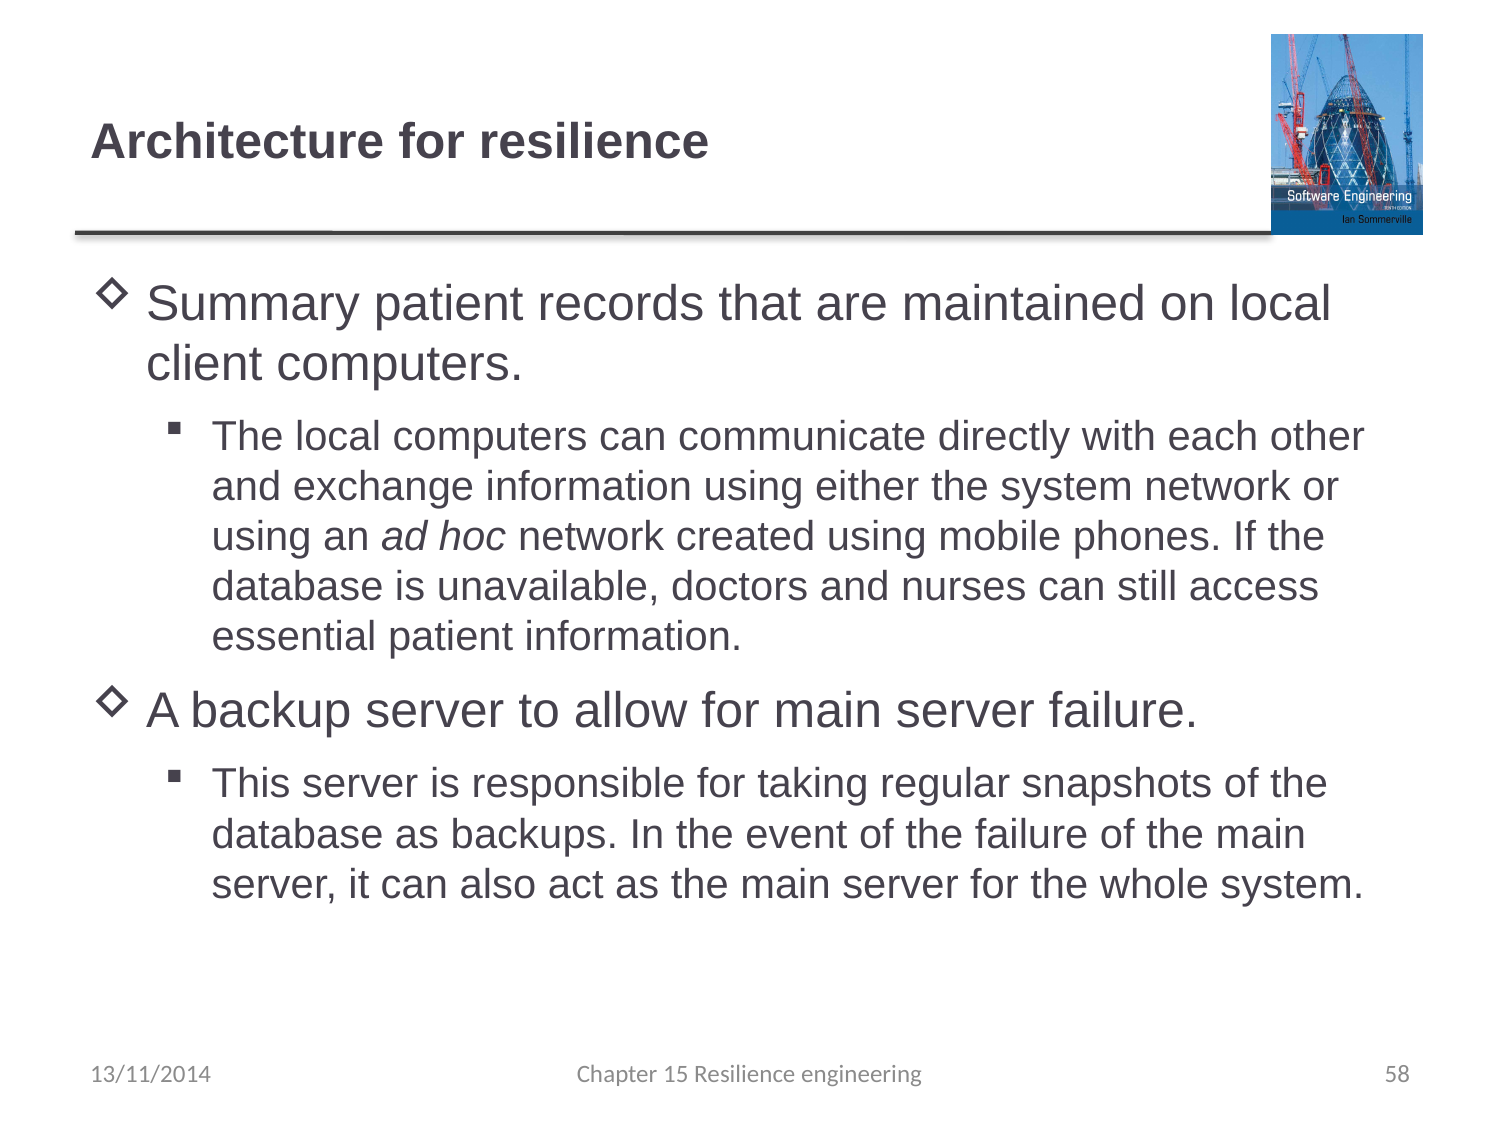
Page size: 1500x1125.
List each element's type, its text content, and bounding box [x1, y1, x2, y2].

title Architecture for resilience [74, 44, 1272, 233]
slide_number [75, 1042, 425, 1103]
footer Chapter 15 Resilience engineering [512, 1042, 988, 1103]
slide_number 58 [1074, 1042, 1425, 1103]
list Summary patient records that are maintained on local client computers. The local computers can communicate directly with each other and exchange information using either the system network or using an ad hoc network created using mobile phones. If the database is unavailable, doctors and nurses can still access essential patient information. A backup server to allow for main server failure. This server is responsible for taking regular snapshots of the database as backups. In the event of the failure of the main server, it can also act as the main server for the whole system. [75, 262, 1425, 1005]
picture [1271, 34, 1423, 235]
